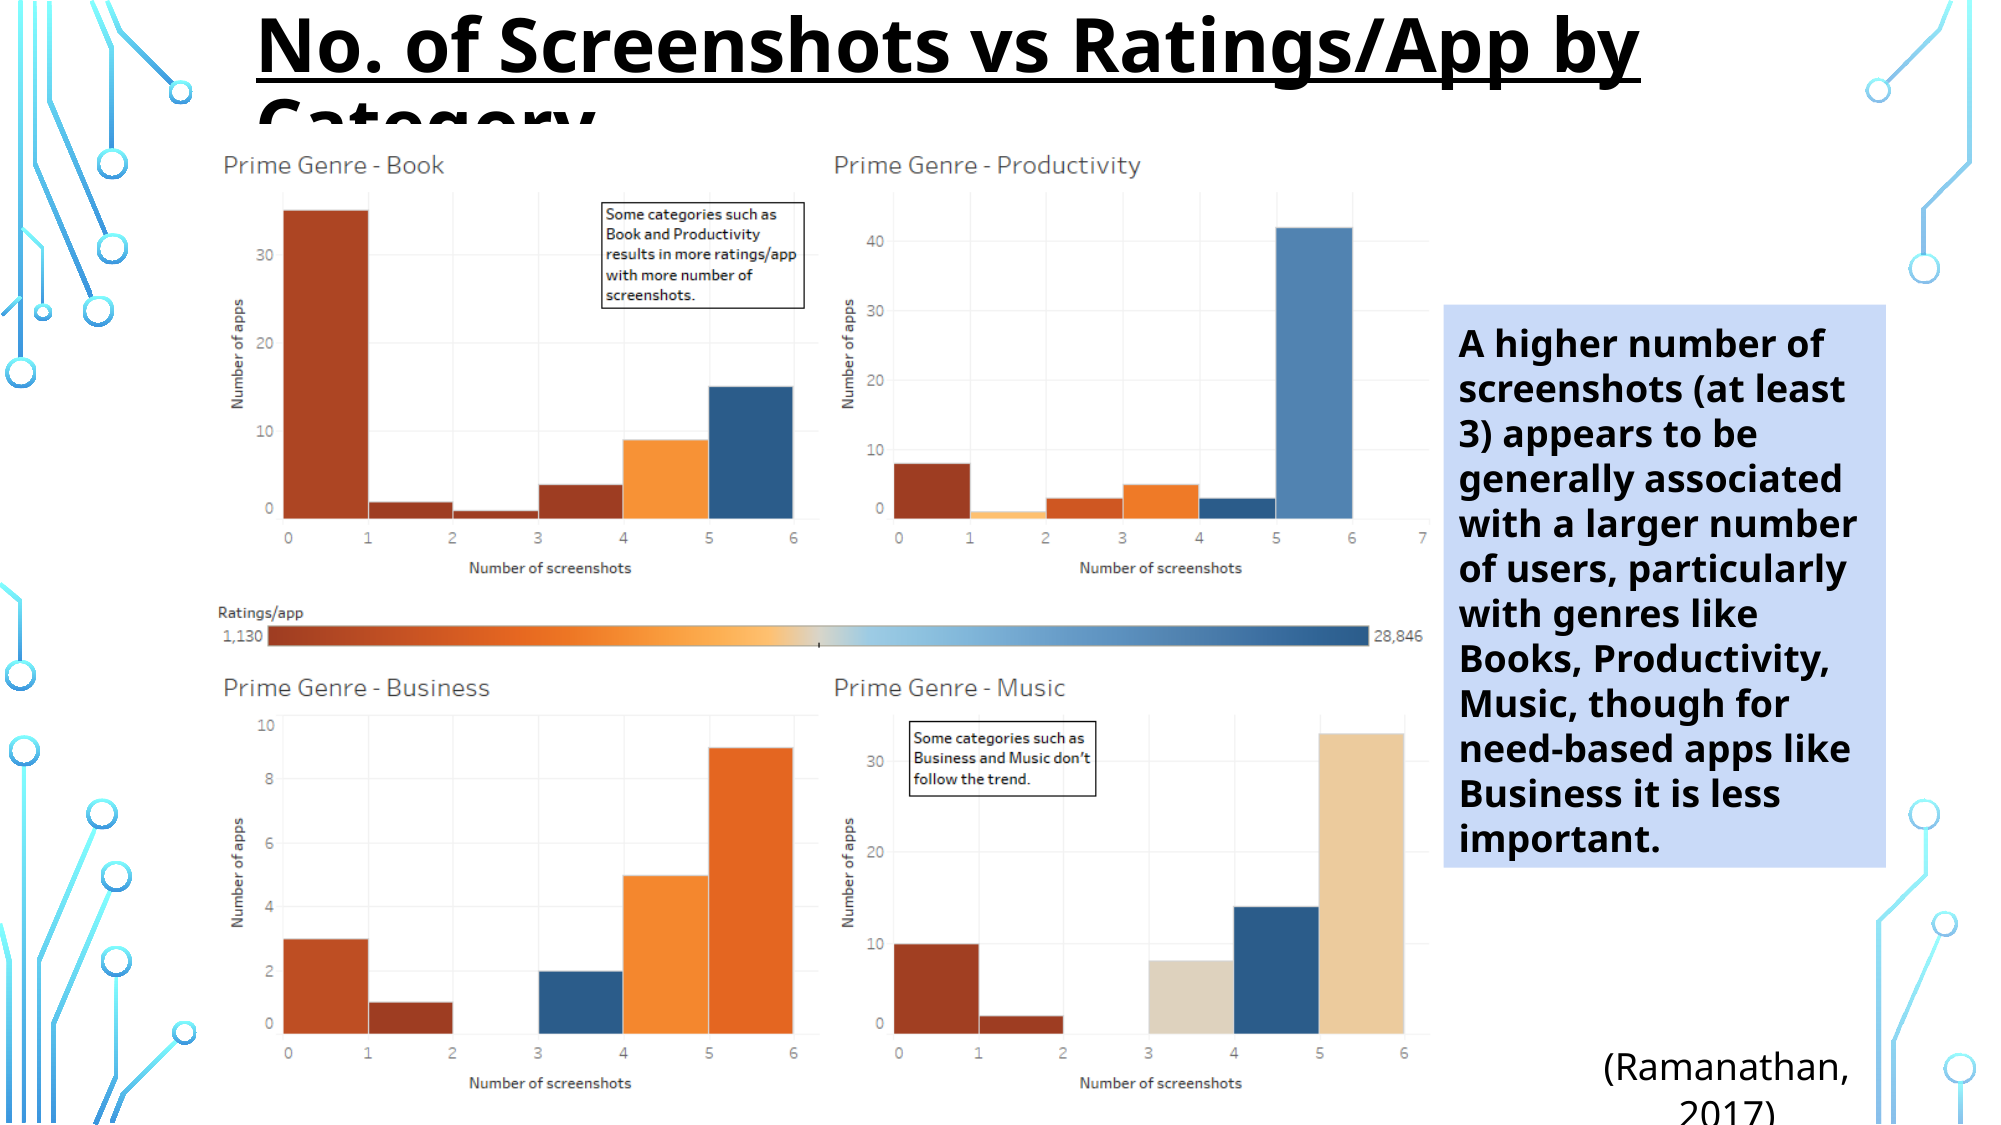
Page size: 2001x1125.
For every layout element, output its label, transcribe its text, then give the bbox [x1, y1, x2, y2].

picture [202, 123, 1444, 1117]
text_box (Ramanathan, 2017) [1588, 1025, 1958, 1117]
title No. of Screenshots vs Ratings/App by Category [240, 29, 2000, 148]
text_box A higher number of screenshots (at least 3) appears to be generally associated with a larger number of users, particularly with genres like Books, Productivity, Music, though for need-based apps like Business it is less important. [1448, 304, 1886, 868]
